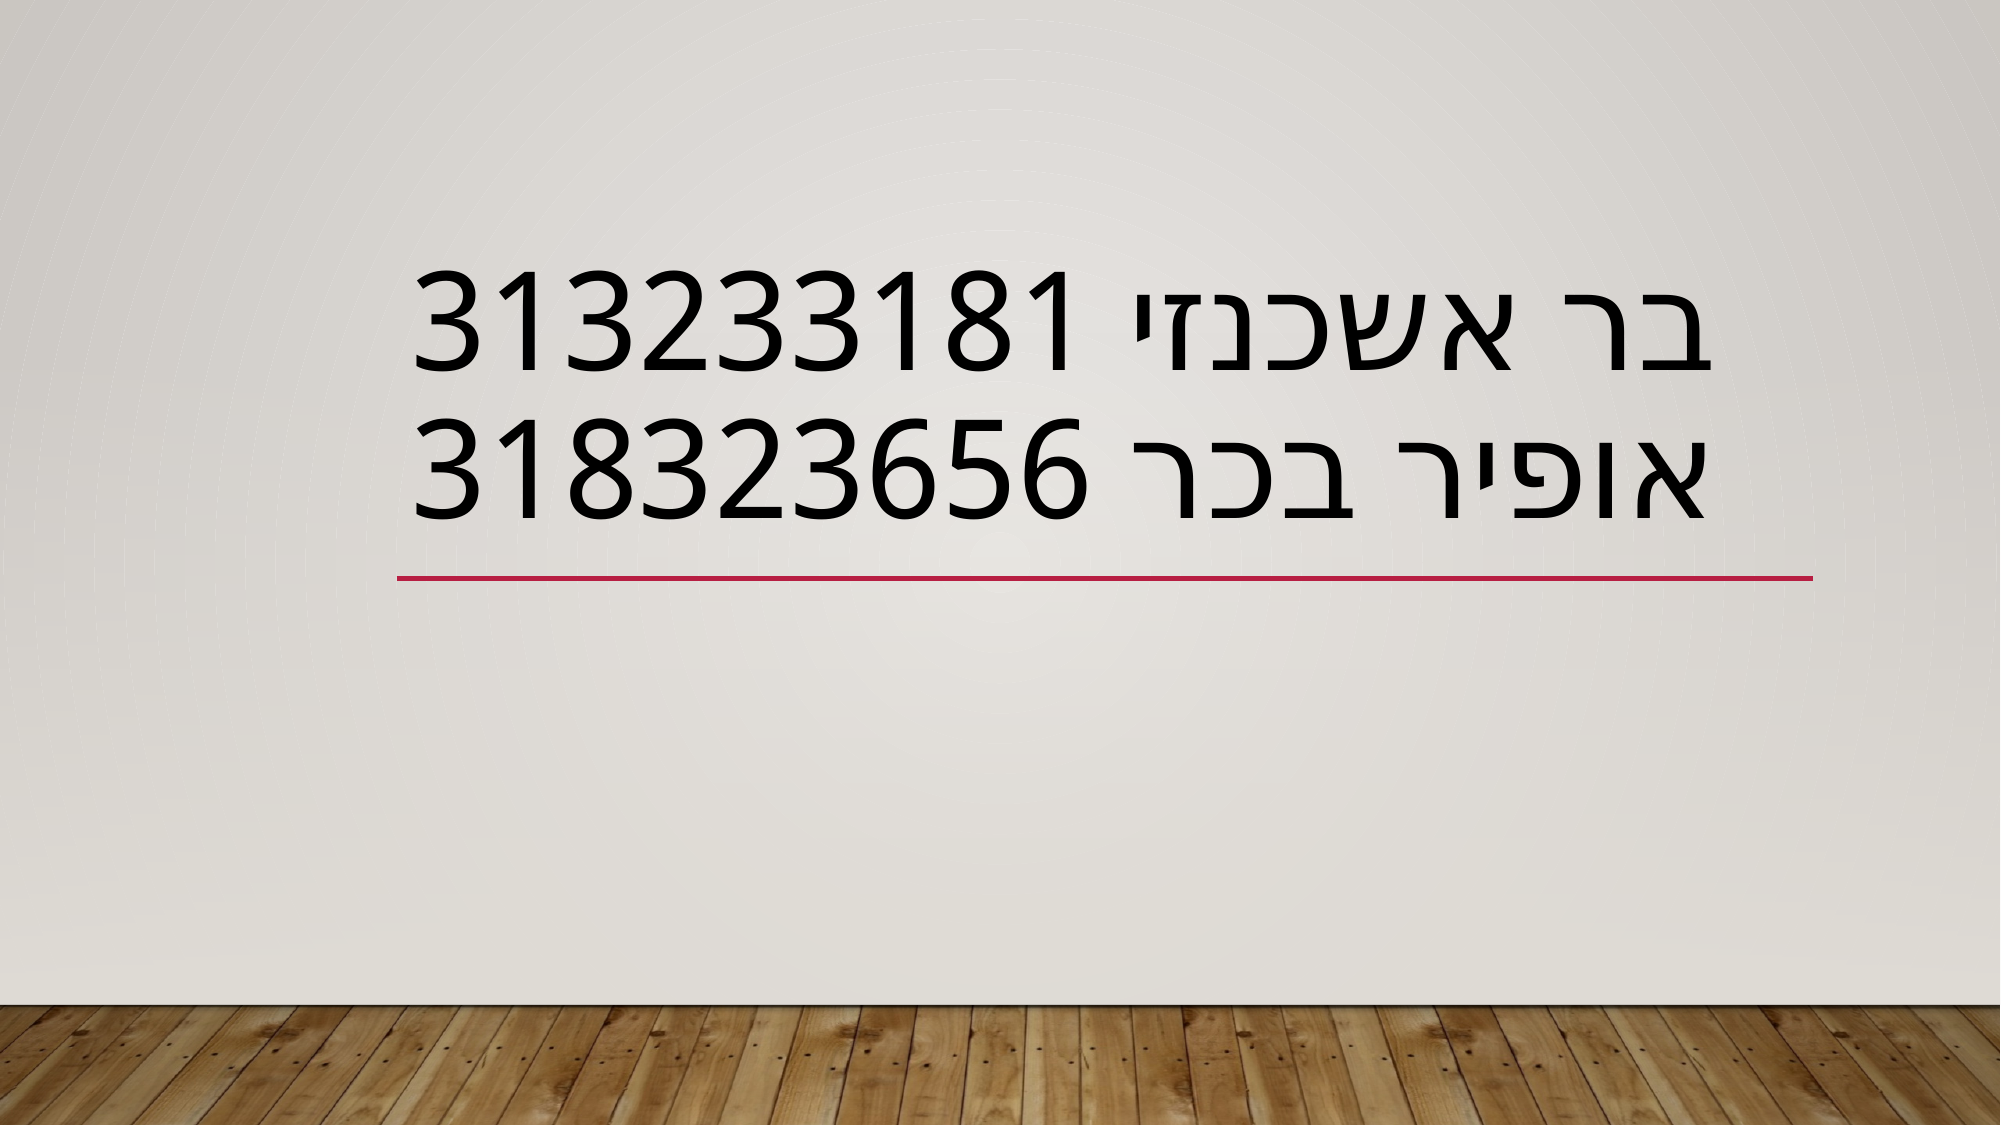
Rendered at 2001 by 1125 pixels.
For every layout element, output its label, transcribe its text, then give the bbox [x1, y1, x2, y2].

title בר אשכנזי 313233181 אופיר בכר 318323656 [396, 131, 1814, 549]
picture [0, 1005, 2000, 1125]
